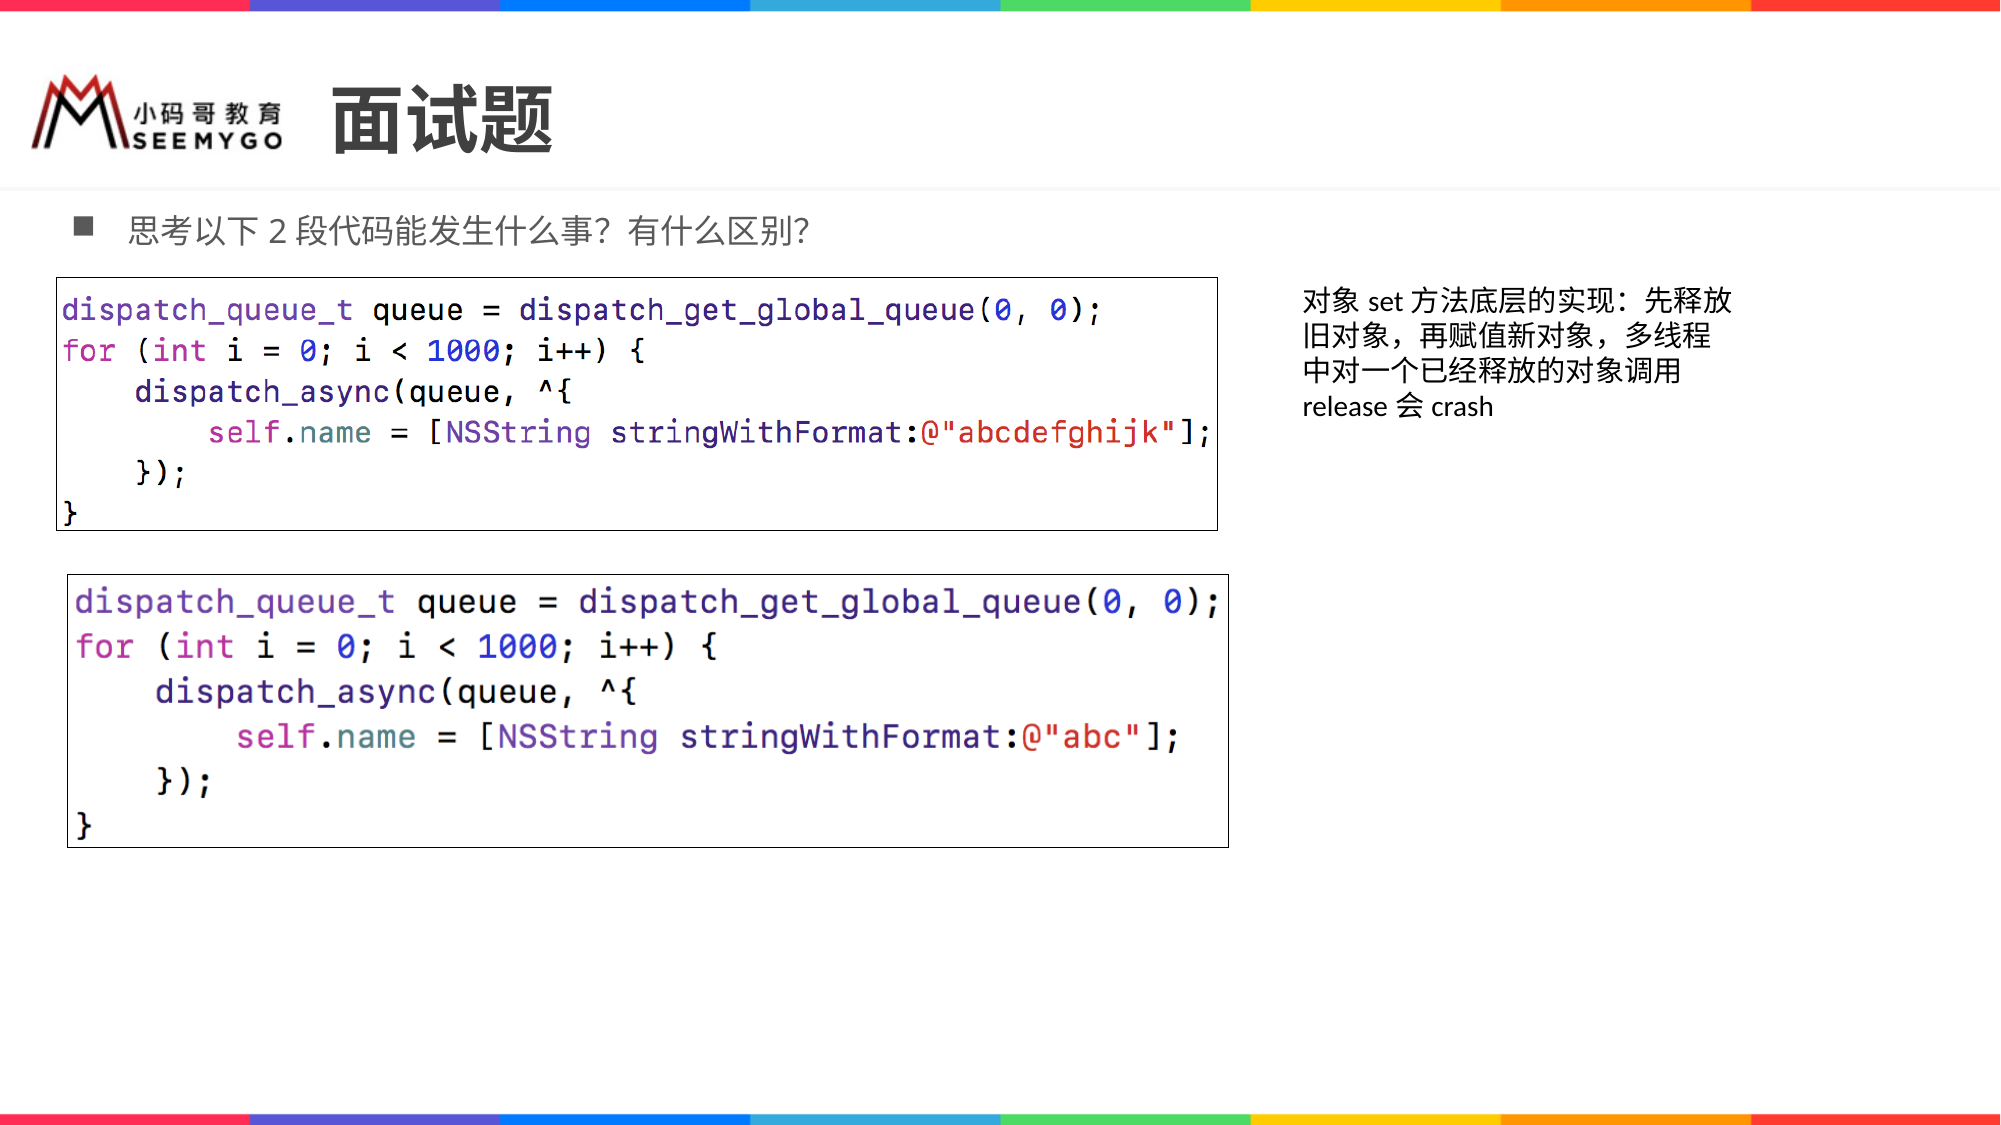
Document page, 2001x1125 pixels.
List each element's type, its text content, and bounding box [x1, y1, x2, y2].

text_box 思考以下2段代码能发生什么事？有什么区别？ [56, 197, 1943, 279]
text_box 对象set方法底层的实现：先释放旧对象，再赋值新对象，多线程中对一个已经释放的对象调用release会crash [1287, 275, 1755, 430]
picture [0, 0, 2001, 1125]
title 面试题 [314, 64, 1968, 182]
